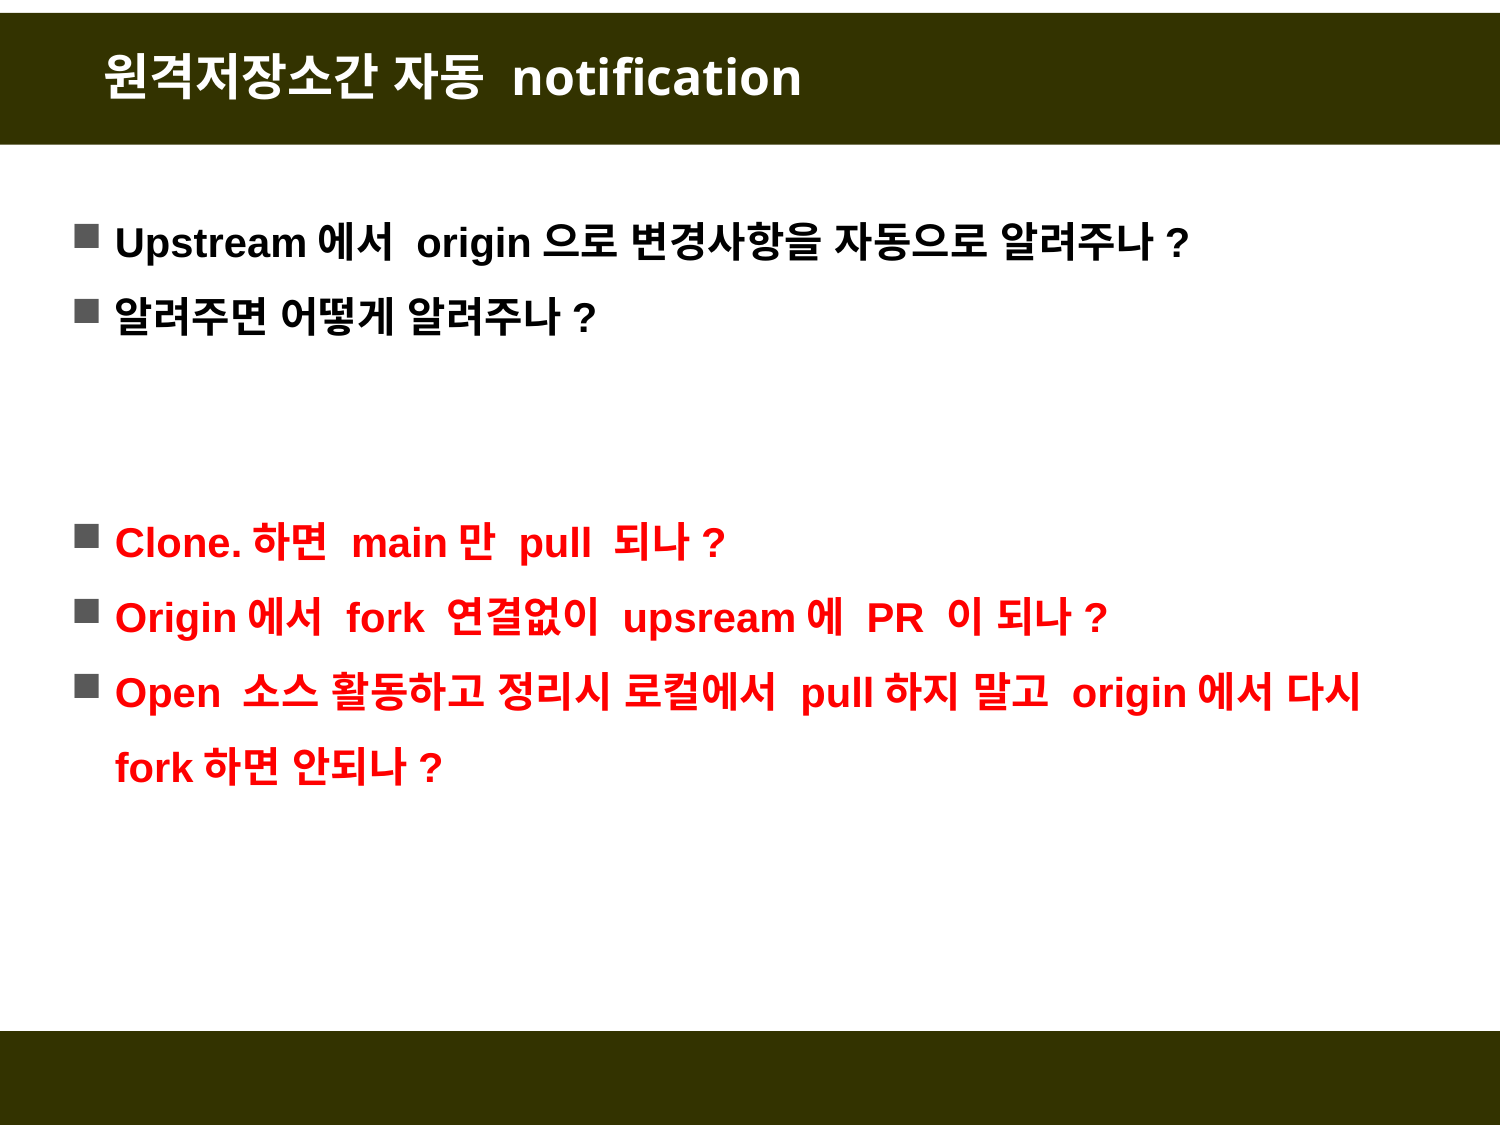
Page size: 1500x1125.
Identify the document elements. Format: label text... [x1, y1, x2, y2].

text_box Upstream에서 origin으로 변경사항을 자동으로 알려주나? 알려주면 어떻게 알려주나? Clone.하면 main만 pull 되나? Origin에서 fork 연결없이 upsream에 PR 이 되나? Open 소스 활동하고 정리시 로컬에서 pull하지 말고 origin에서 다시 fork하면 안되나? [56, 183, 1474, 708]
title 원격저장소간 자동 notification [88, 31, 1282, 126]
